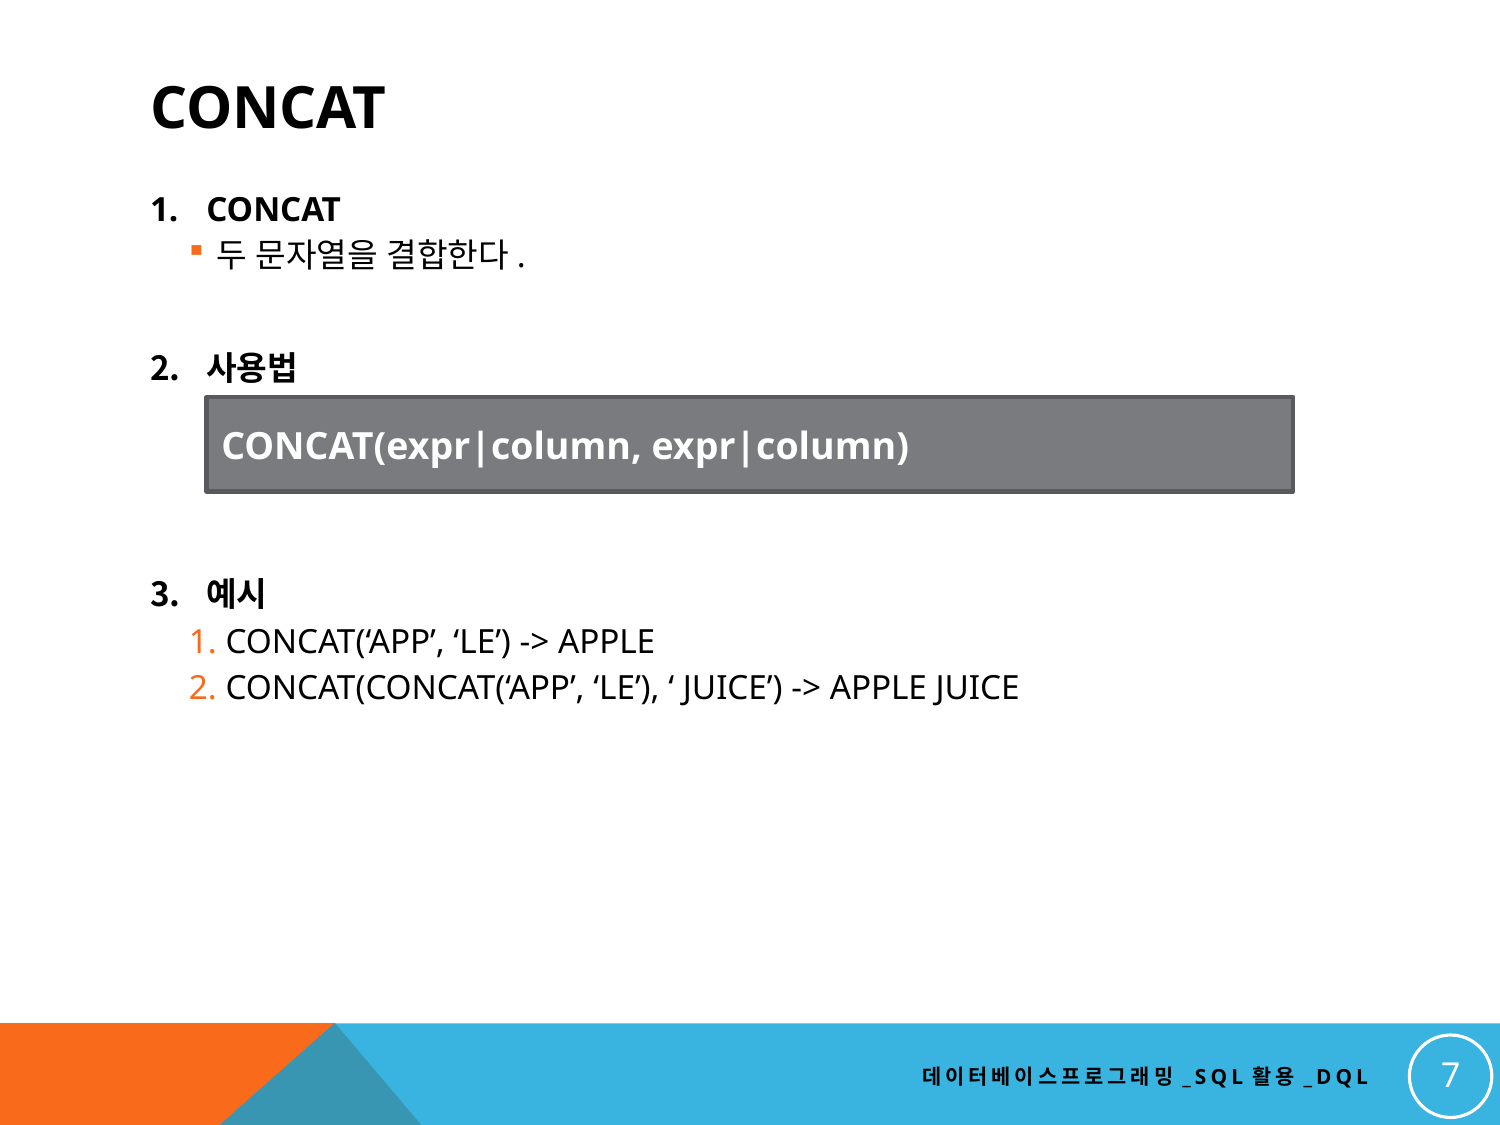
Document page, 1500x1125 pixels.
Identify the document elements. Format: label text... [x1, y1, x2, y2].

slide_number 7 [1407, 1033, 1494, 1120]
title CONCAT [135, 60, 1369, 150]
text_box CONCAT(expr|column, expr|column) [204, 395, 1295, 494]
footer 데이터베이스프로그래밍_SQL활용_DQL [608, 1053, 1384, 1099]
list CONCAT 두 문자열을 결합한다. 사용법 예시 CONCAT(‘APP’, ‘LE’) -> APPLE CONCAT(CONCAT(‘APP’, ‘LE’), ‘ JUICE’) -> APPLE JUICE [135, 180, 1369, 768]
